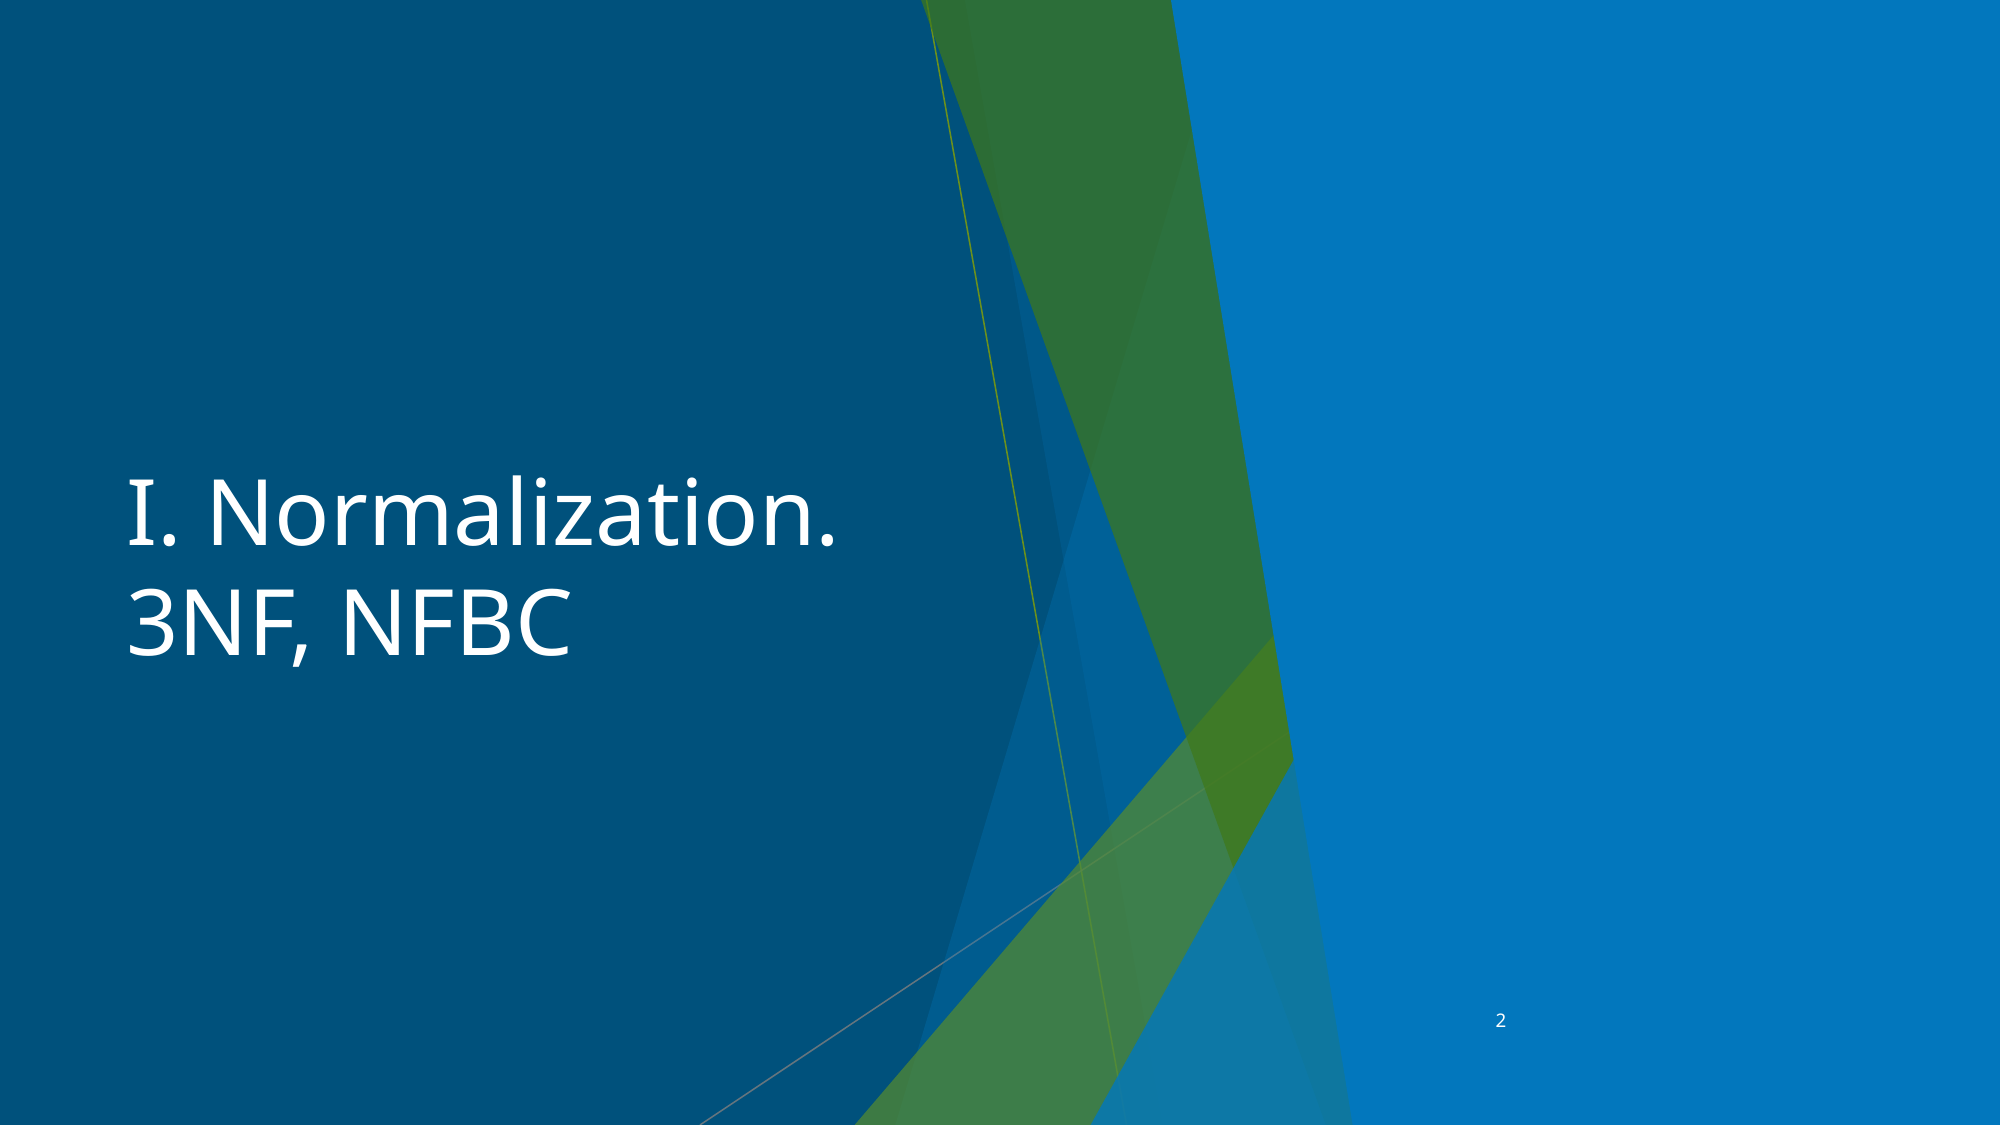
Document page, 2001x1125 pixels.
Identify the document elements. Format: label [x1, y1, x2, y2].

text_box [699, 0, 1482, 1125]
text_box [1484, 0, 2000, 1125]
text_box [0, 0, 695, 1125]
